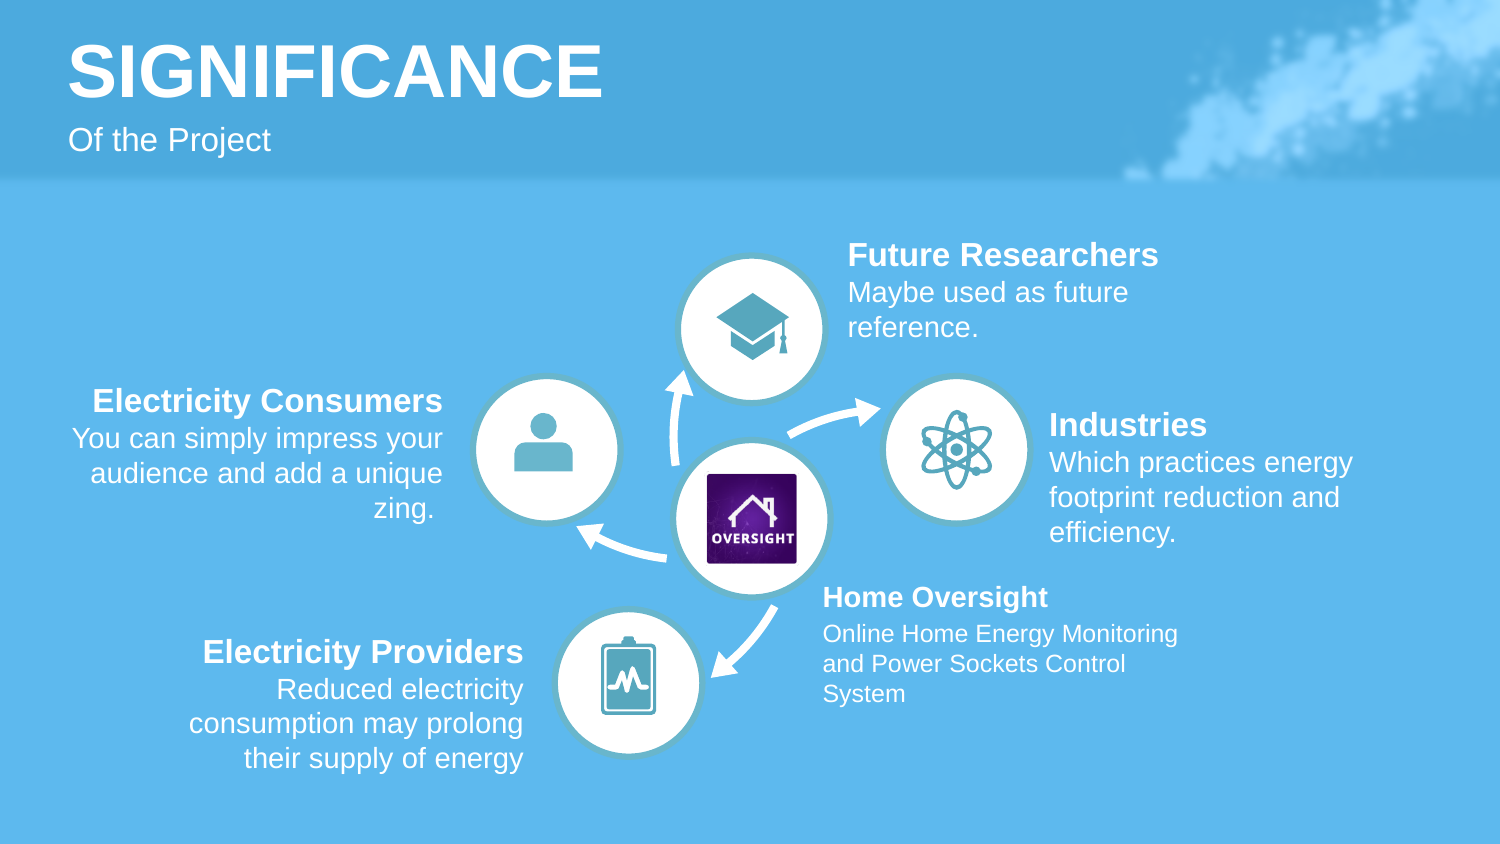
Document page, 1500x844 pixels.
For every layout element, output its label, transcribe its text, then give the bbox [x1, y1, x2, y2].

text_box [56, 371, 459, 534]
text_box [574, 521, 670, 565]
text_box [470, 373, 623, 526]
text_box [919, 407, 995, 492]
text_box [714, 291, 792, 362]
text_box [784, 395, 883, 442]
text_box [675, 253, 827, 406]
text_box [512, 410, 575, 474]
text_box [552, 606, 705, 759]
text_box [708, 602, 781, 680]
text_box [880, 373, 1029, 526]
text_box [598, 634, 659, 718]
text_box [662, 367, 696, 469]
list SIGNIFICANCE [53, 20, 1500, 114]
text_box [1034, 396, 1437, 558]
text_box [807, 570, 1210, 717]
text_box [832, 225, 1235, 352]
picture [0, 0, 1500, 844]
text_box [670, 437, 833, 600]
list Of the Project [53, 114, 1500, 162]
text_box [136, 622, 540, 784]
